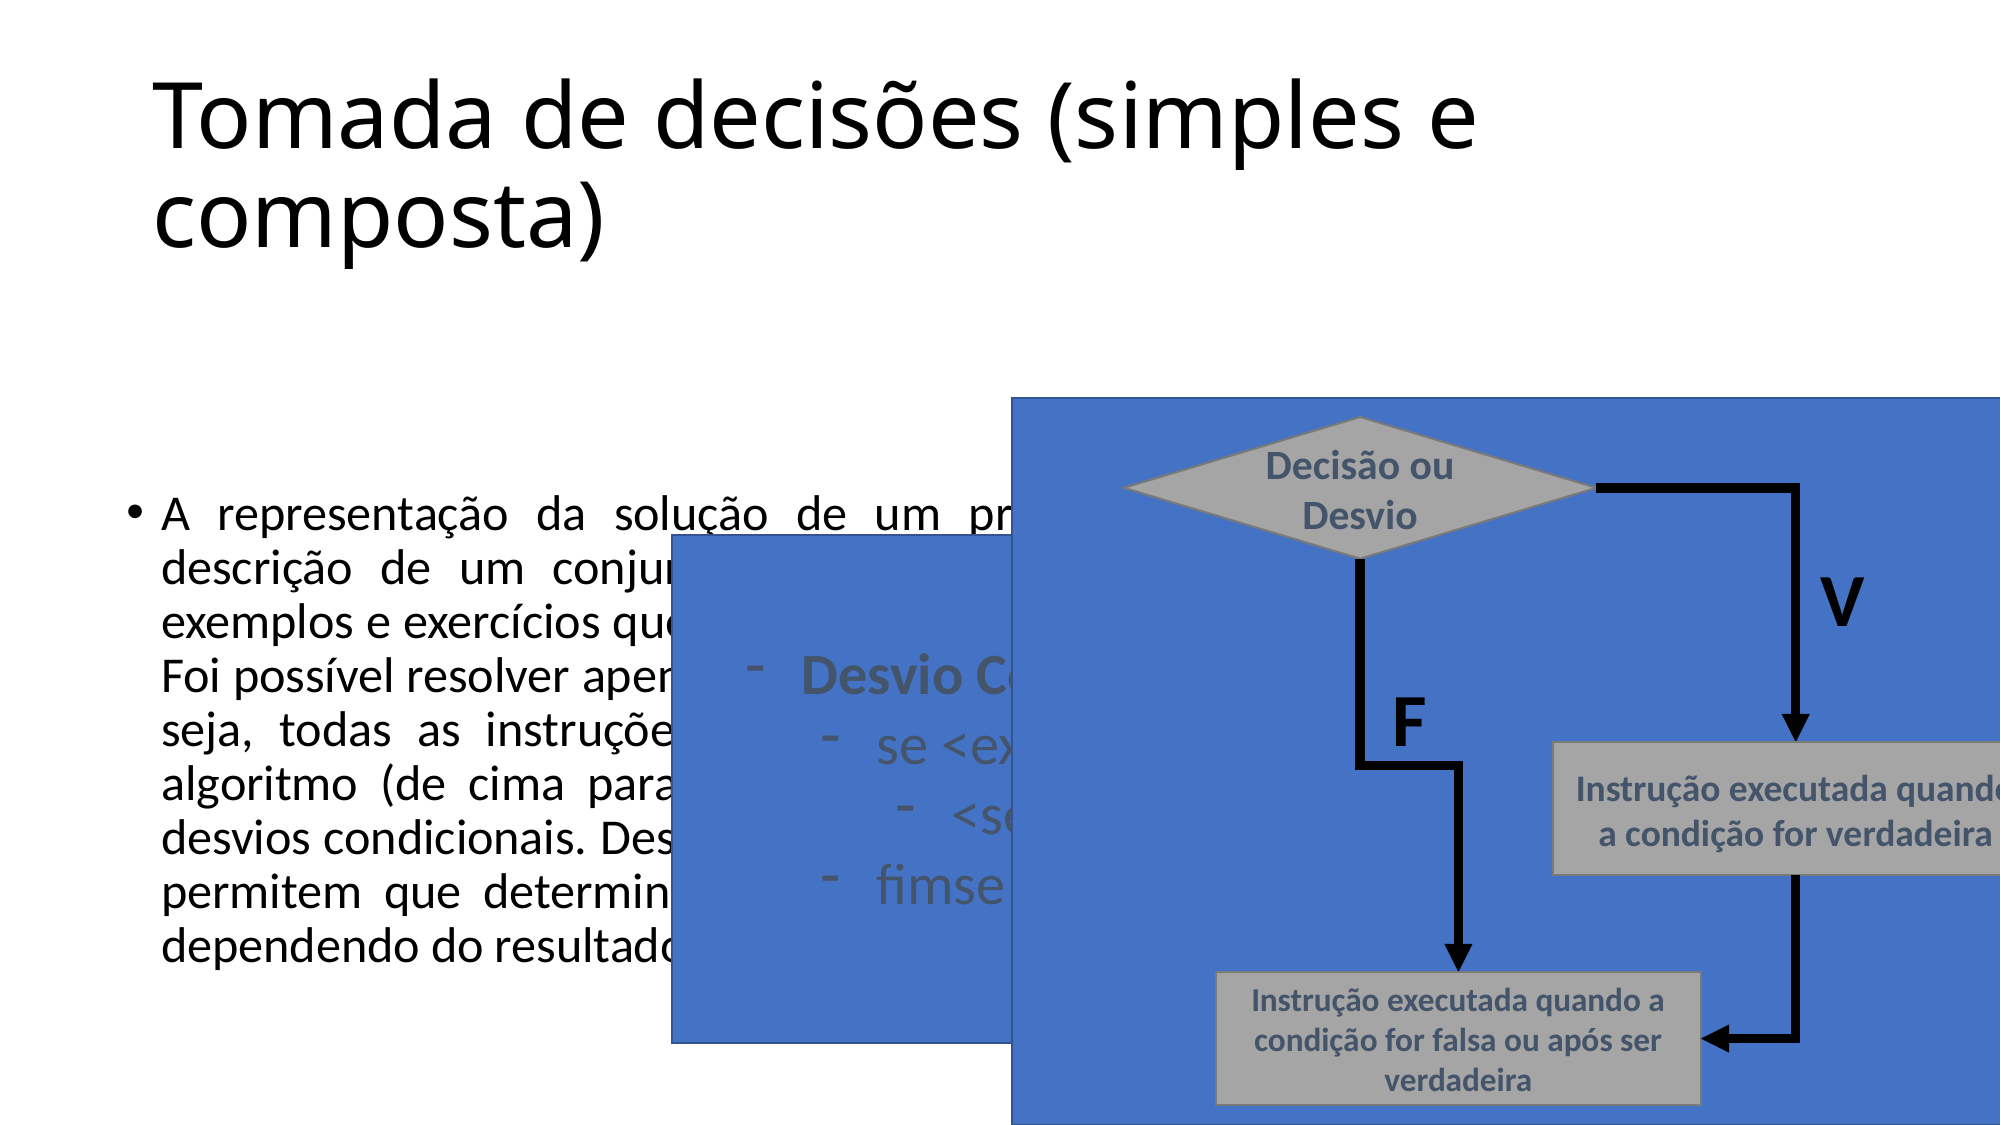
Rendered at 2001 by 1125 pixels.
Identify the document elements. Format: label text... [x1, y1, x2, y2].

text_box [1011, 397, 2000, 1125]
title Tomada de decisões (simples e composta) [137, 59, 1863, 278]
list A representação da solução de um problema se faz através da descrição de um conjunto de instruções a serem seguidas. Nos exemplos e exercícios que vimos até agora, os recursos são limitados. Foi possível resolver apenas os problemas puramente sequenciais, ou seja, todas as instruções eram executadas seguindo a ordem do algoritmo (de cima para baixo). Agora começaremos a estudar os desvios condicionais. Desvios condicionais, como o próprio nome diz, permitem que determinados comandos sejam executados ou não, dependendo do resultado de um teste realizado (condição). [111, 479, 1011, 1024]
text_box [671, 535, 1011, 1044]
